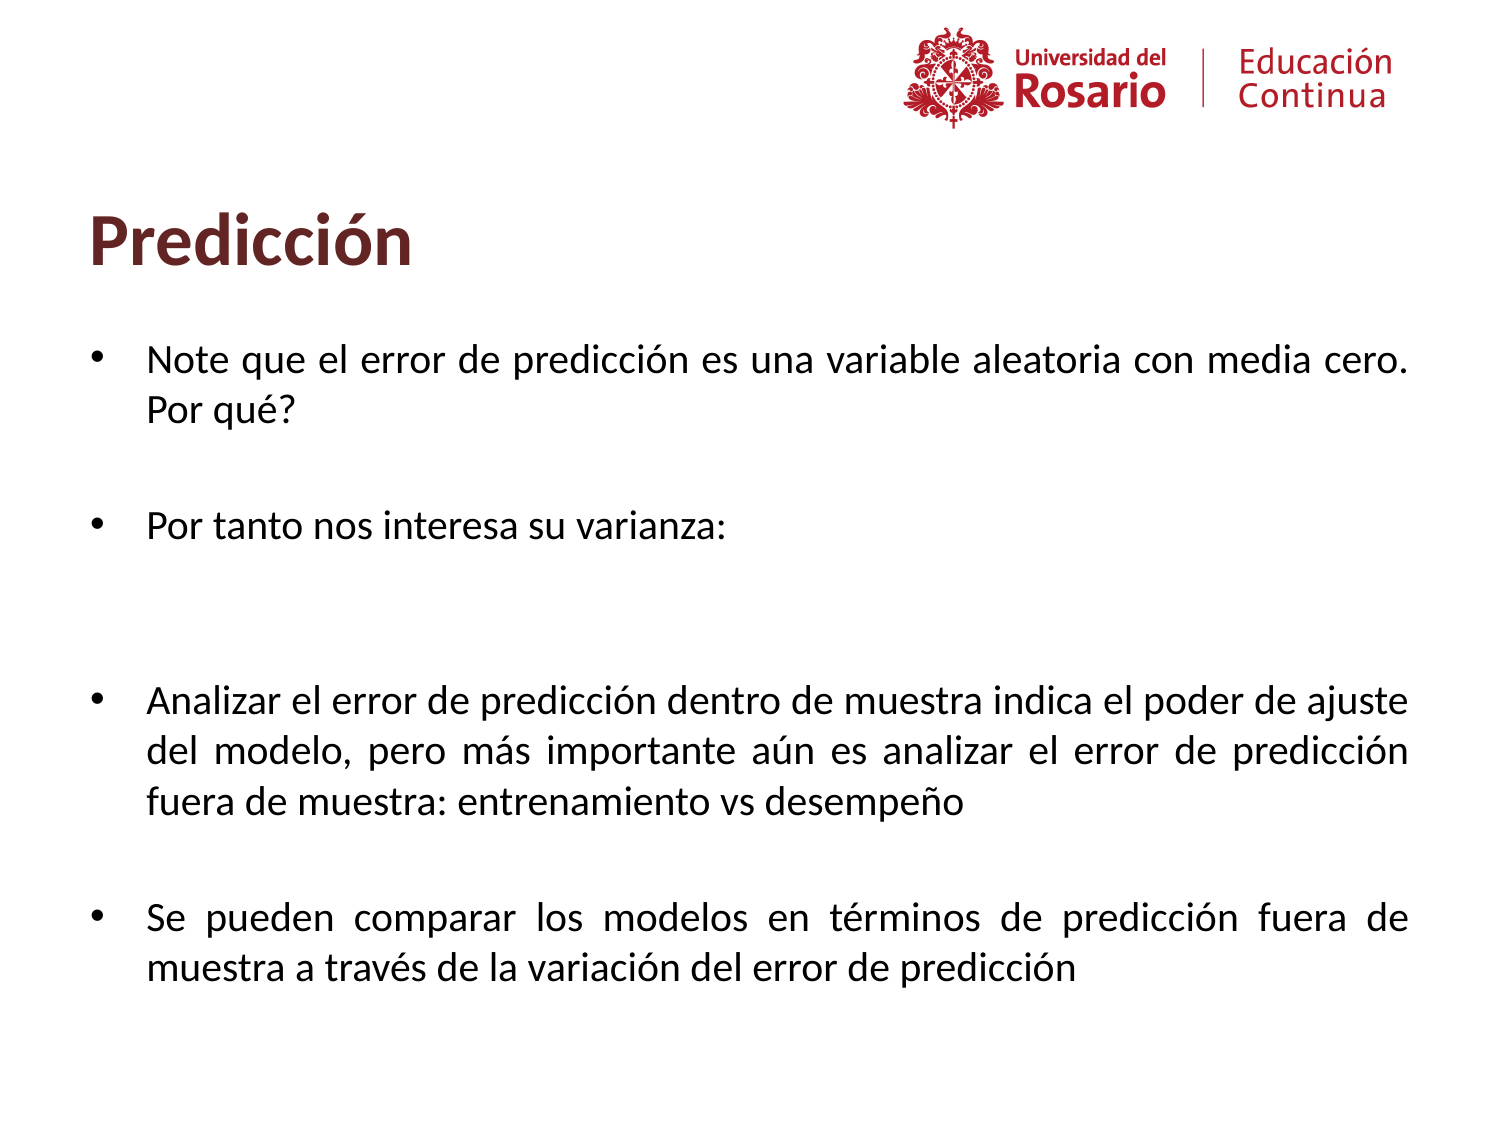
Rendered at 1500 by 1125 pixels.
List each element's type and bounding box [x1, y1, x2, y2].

list [0, 0, 1499, 1076]
